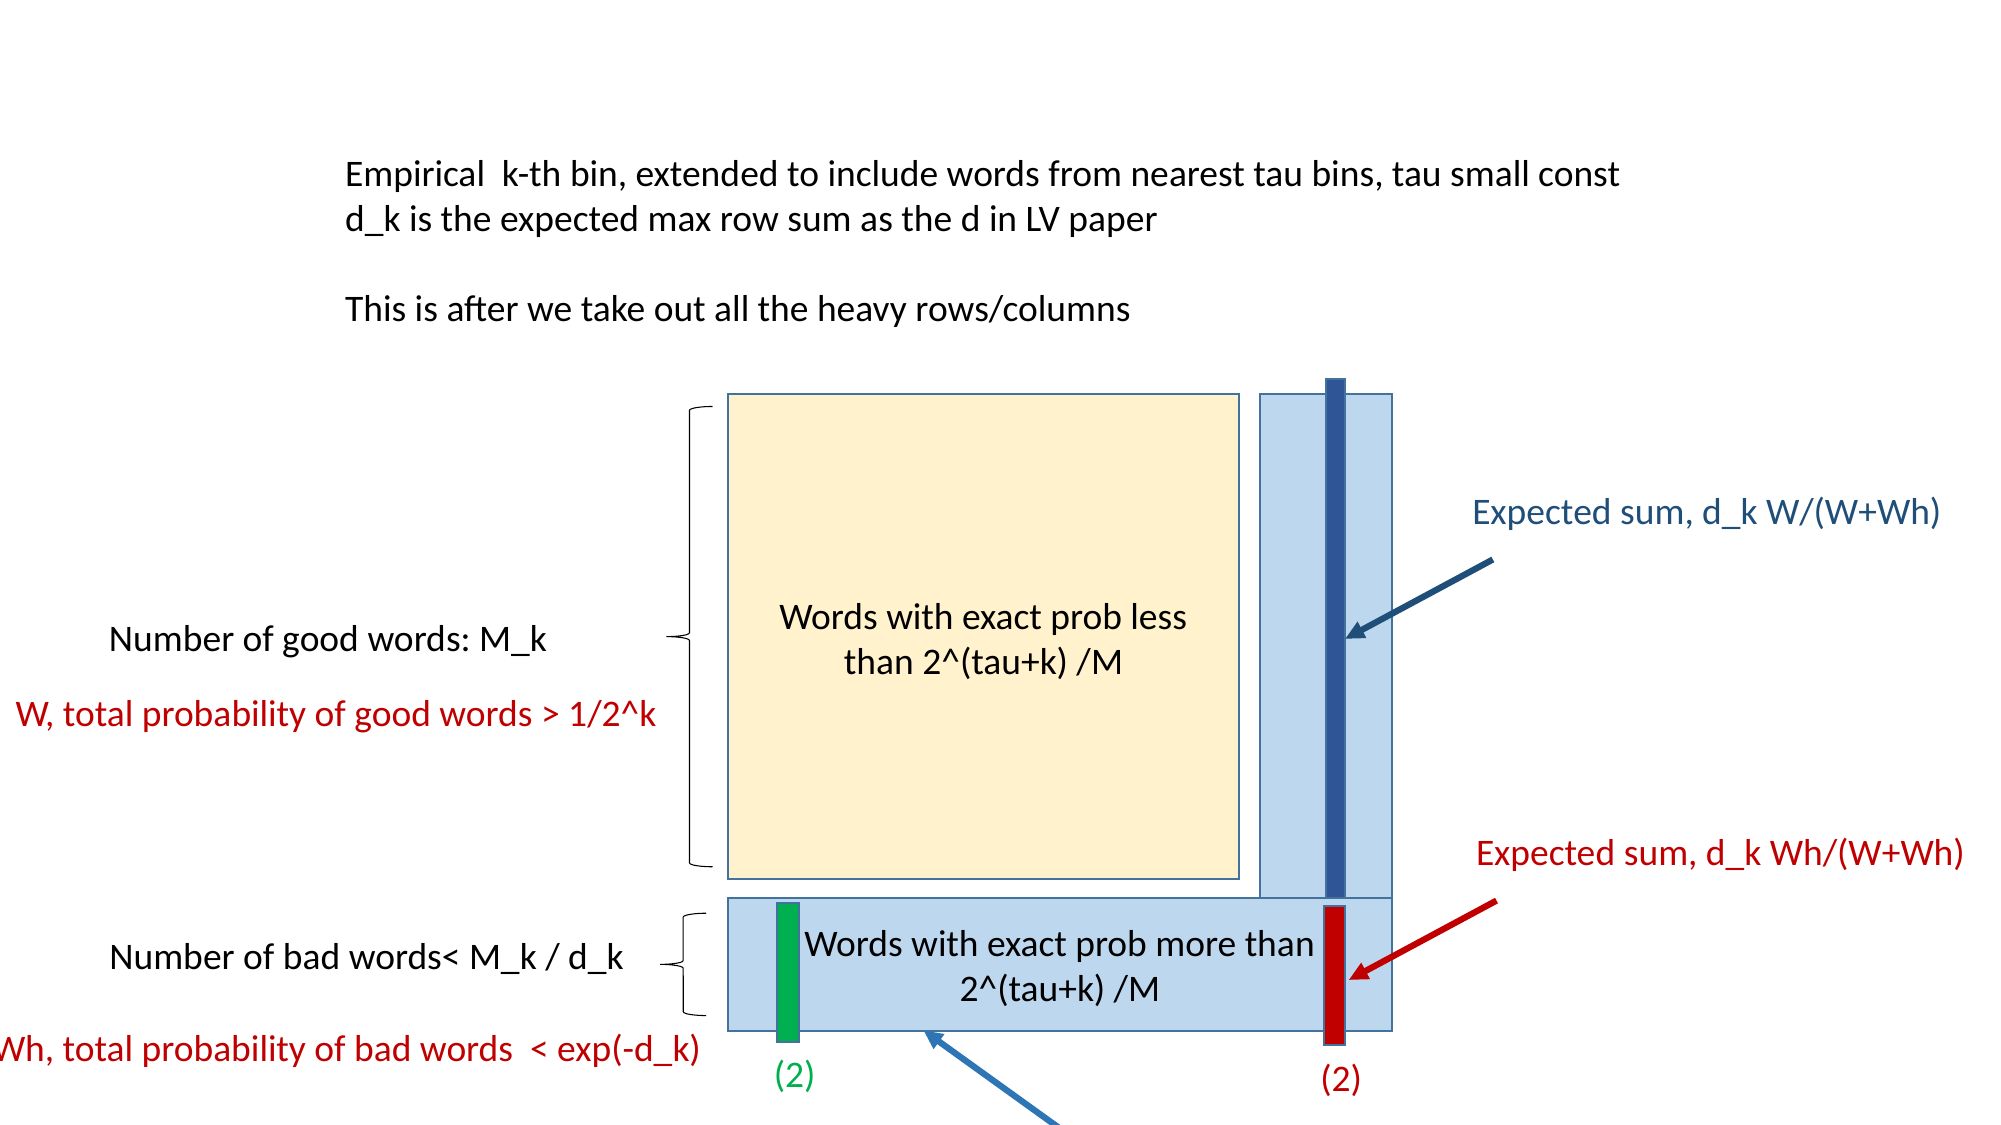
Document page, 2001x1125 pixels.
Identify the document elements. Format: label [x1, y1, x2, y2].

text_box [0, 141, 1996, 1125]
